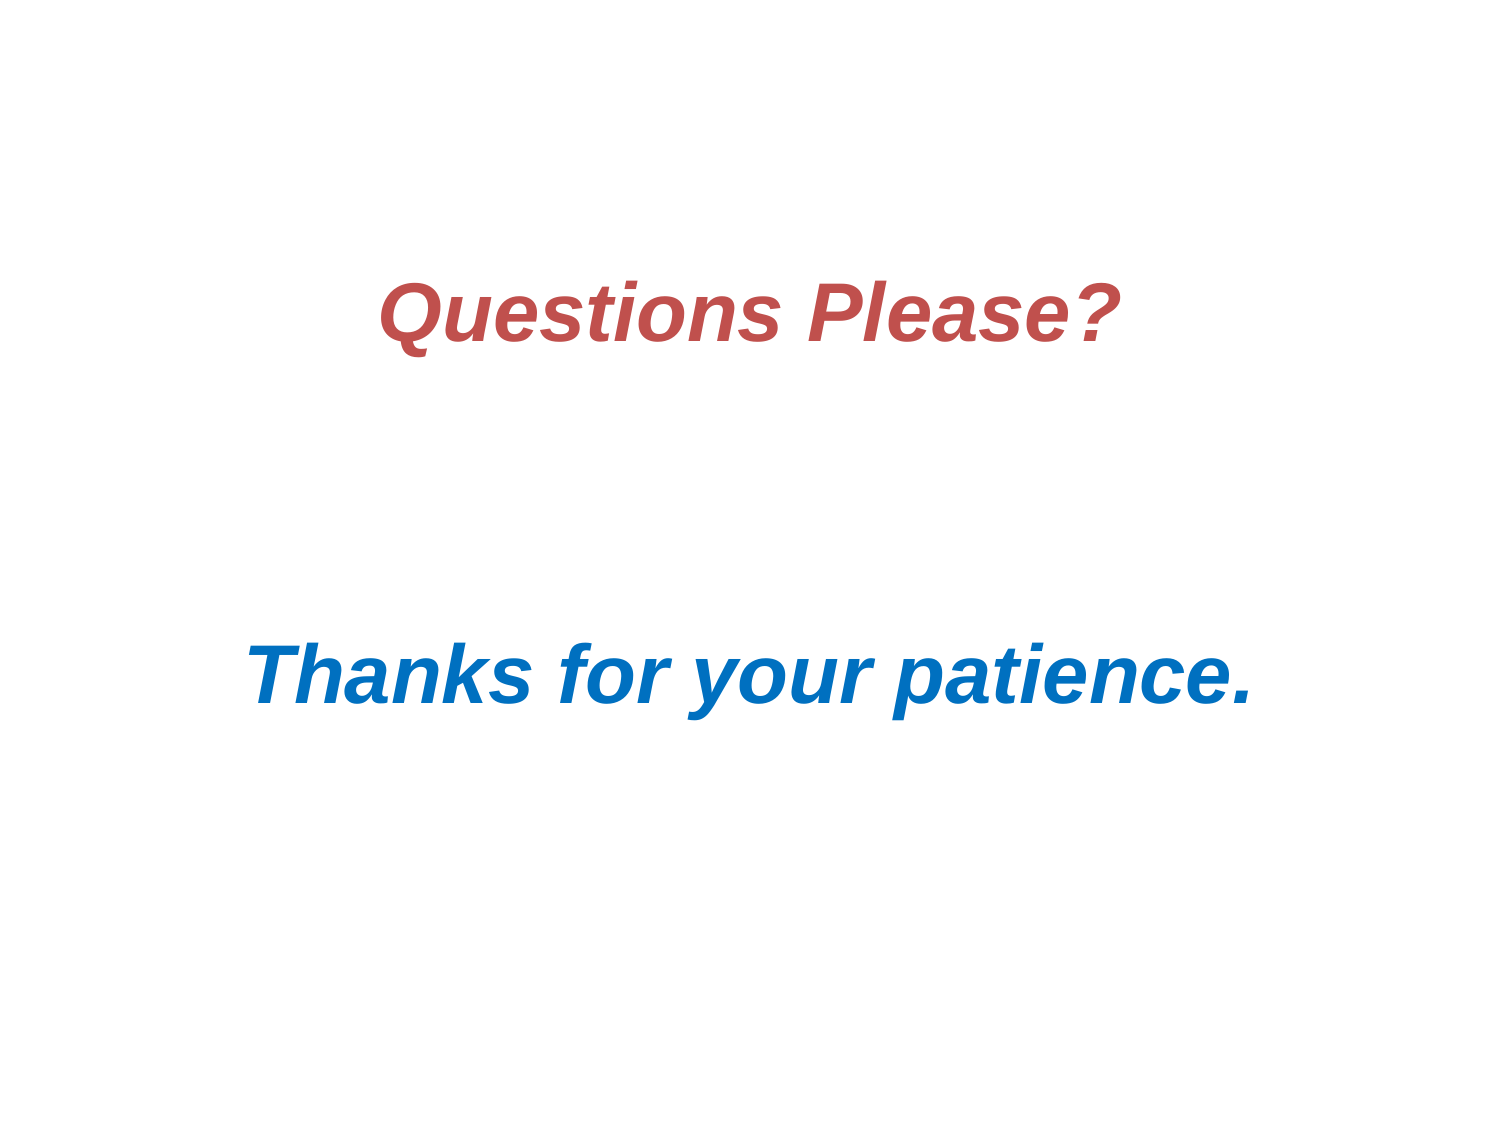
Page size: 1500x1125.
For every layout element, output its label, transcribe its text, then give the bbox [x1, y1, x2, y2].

subtitle Thanks for your patience. [225, 612, 1275, 763]
title Questions Please? [112, 187, 1388, 429]
